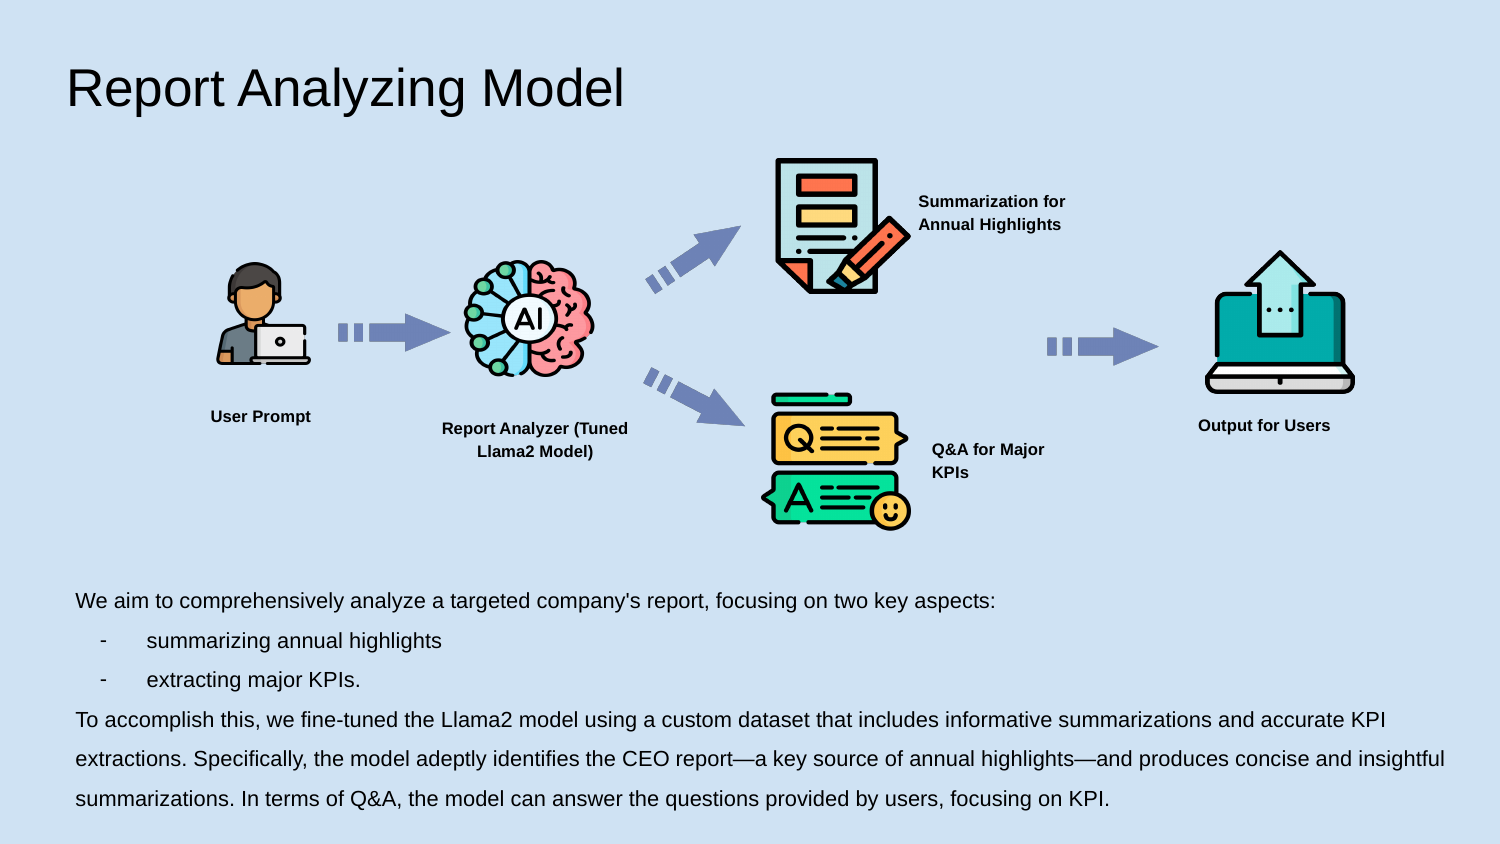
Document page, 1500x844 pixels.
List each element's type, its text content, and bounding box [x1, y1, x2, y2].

list We aim to comprehensively analyze a targeted company's report, focusing on two key aspects: summarizing annual highlights extracting major KPIs. To accomplish this, we fine-tuned the Llama2 model using a custom dataset that includes informative summarizations and accurate KPI extractions. Specifically, the model adeptly identifies the CEO report—a key source of annual highlights—and produces concise and insightful summarizations. In terms of Q&A, the model can answer the questions provided by users, focusing on KPI. [60, 558, 1477, 829]
picture [336, 299, 453, 365]
text_box [60, 206, 1299, 438]
text_box Report Analyzer (Tuned Llama2 Model) [413, 400, 658, 476]
picture [462, 260, 596, 377]
picture [631, 198, 760, 314]
text_box Output for Users [1183, 400, 1377, 447]
title Report Analyzing Model [51, 38, 1449, 133]
picture [633, 346, 912, 534]
text_box Summarization for Annual Highlights [918, 172, 1089, 249]
picture [1204, 250, 1355, 394]
text_box Q&A for Major KPIs [916, 421, 1075, 497]
picture [1045, 313, 1161, 379]
picture [210, 262, 318, 365]
text_box User Prompt [195, 391, 400, 438]
picture [771, 157, 914, 294]
